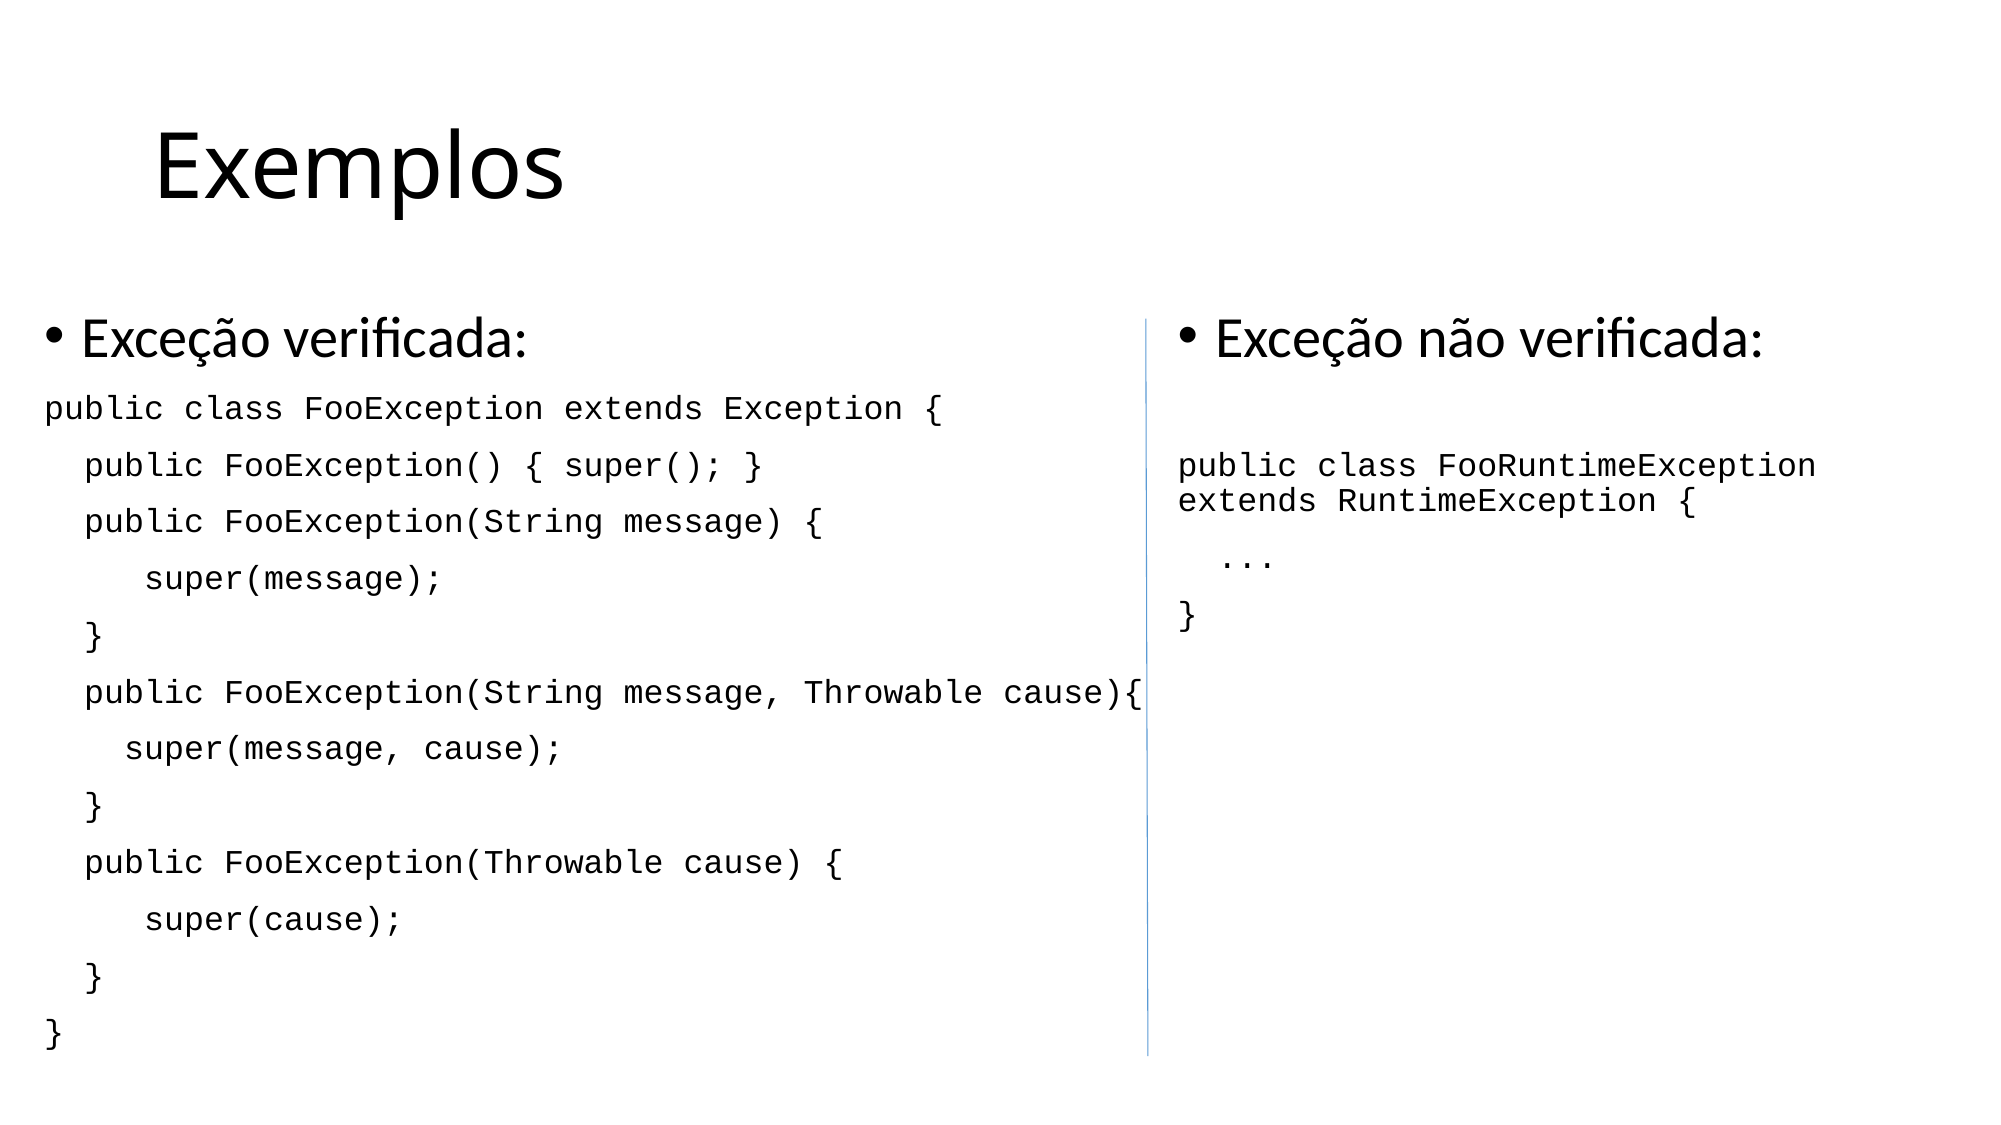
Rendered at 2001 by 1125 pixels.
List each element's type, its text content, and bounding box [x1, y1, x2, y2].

title Exemplos [137, 59, 1863, 278]
list Exceção não verificada: public class FooRuntimeException extends RuntimeException { ... } [1180, 299, 1978, 1014]
list Exceção verificada: public class FooException extends Exception { public FooException() { super(); } public FooException(String message) { super(message); } public FooException(String message, Throwable cause){ super(message, cause); } public FooException(Throwable cause) { super(cause); } } [29, 299, 1180, 1057]
